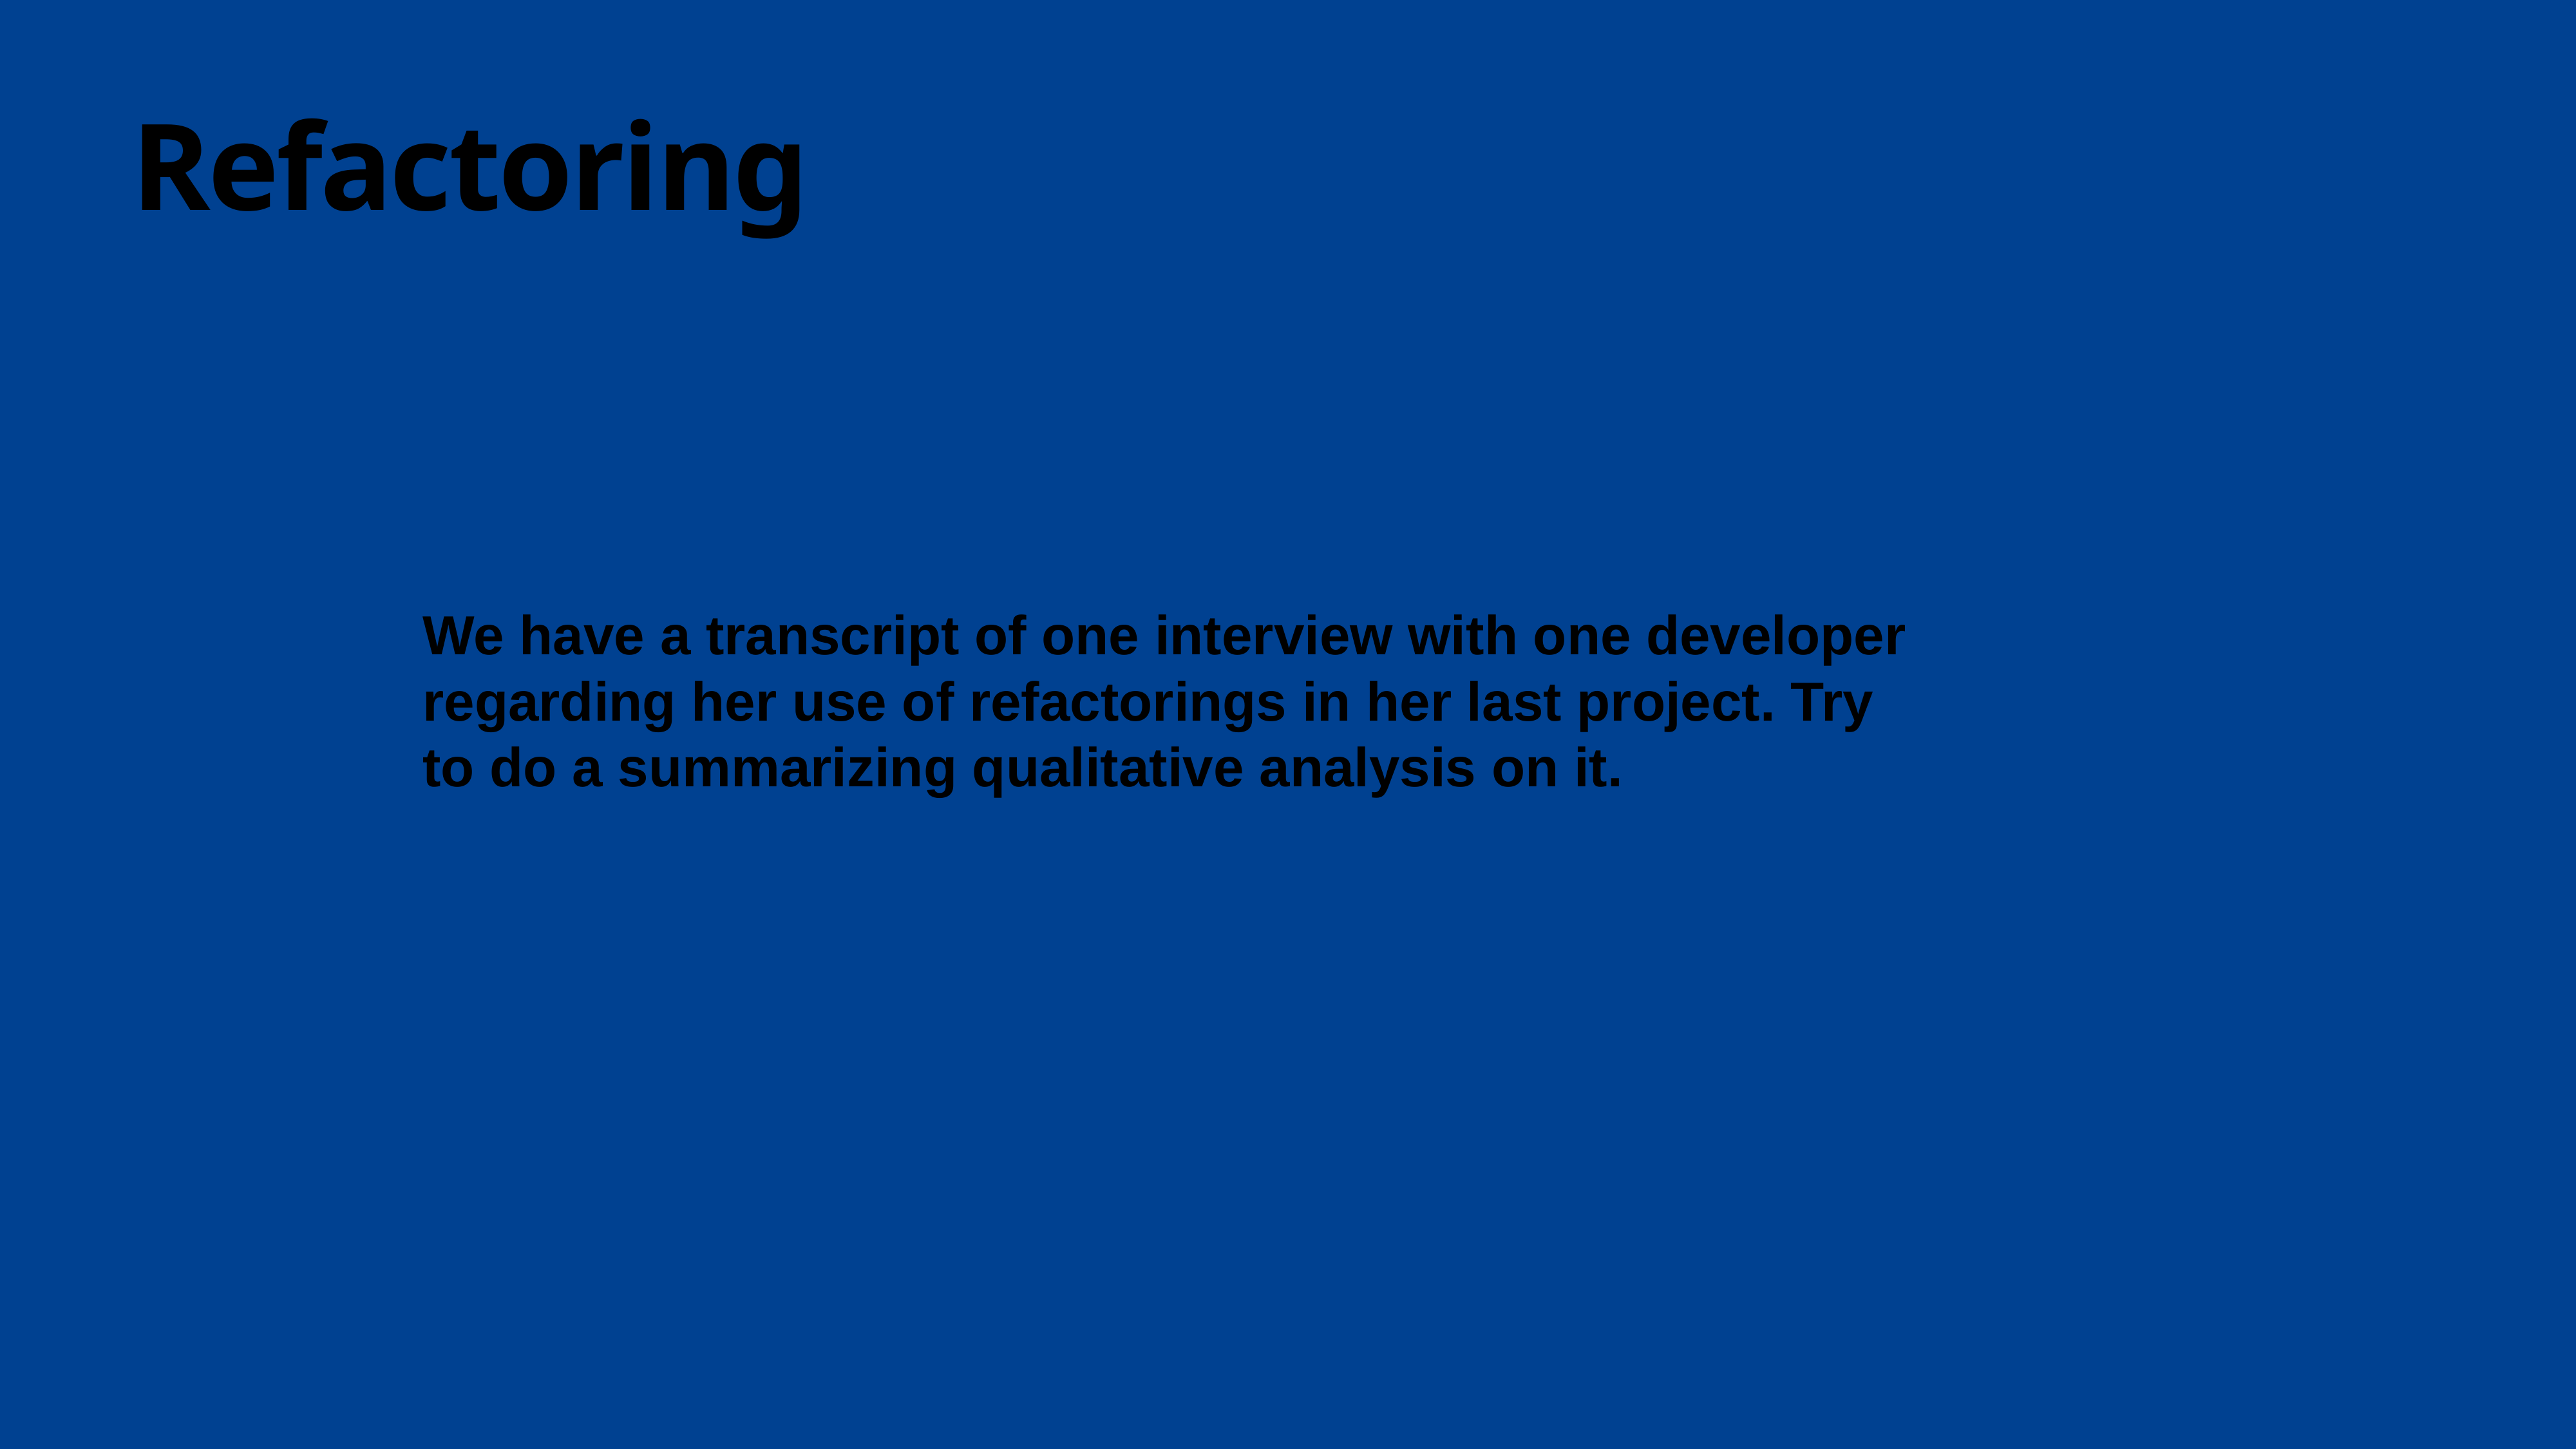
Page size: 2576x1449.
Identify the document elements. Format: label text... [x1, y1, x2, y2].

title Refactoring [127, 113, 2449, 266]
text_box We have a transcript of one interview with one developer regarding her use of refactorings in her last project. Try to do a summarizing qualitative analysis on it. [422, 600, 1938, 798]
